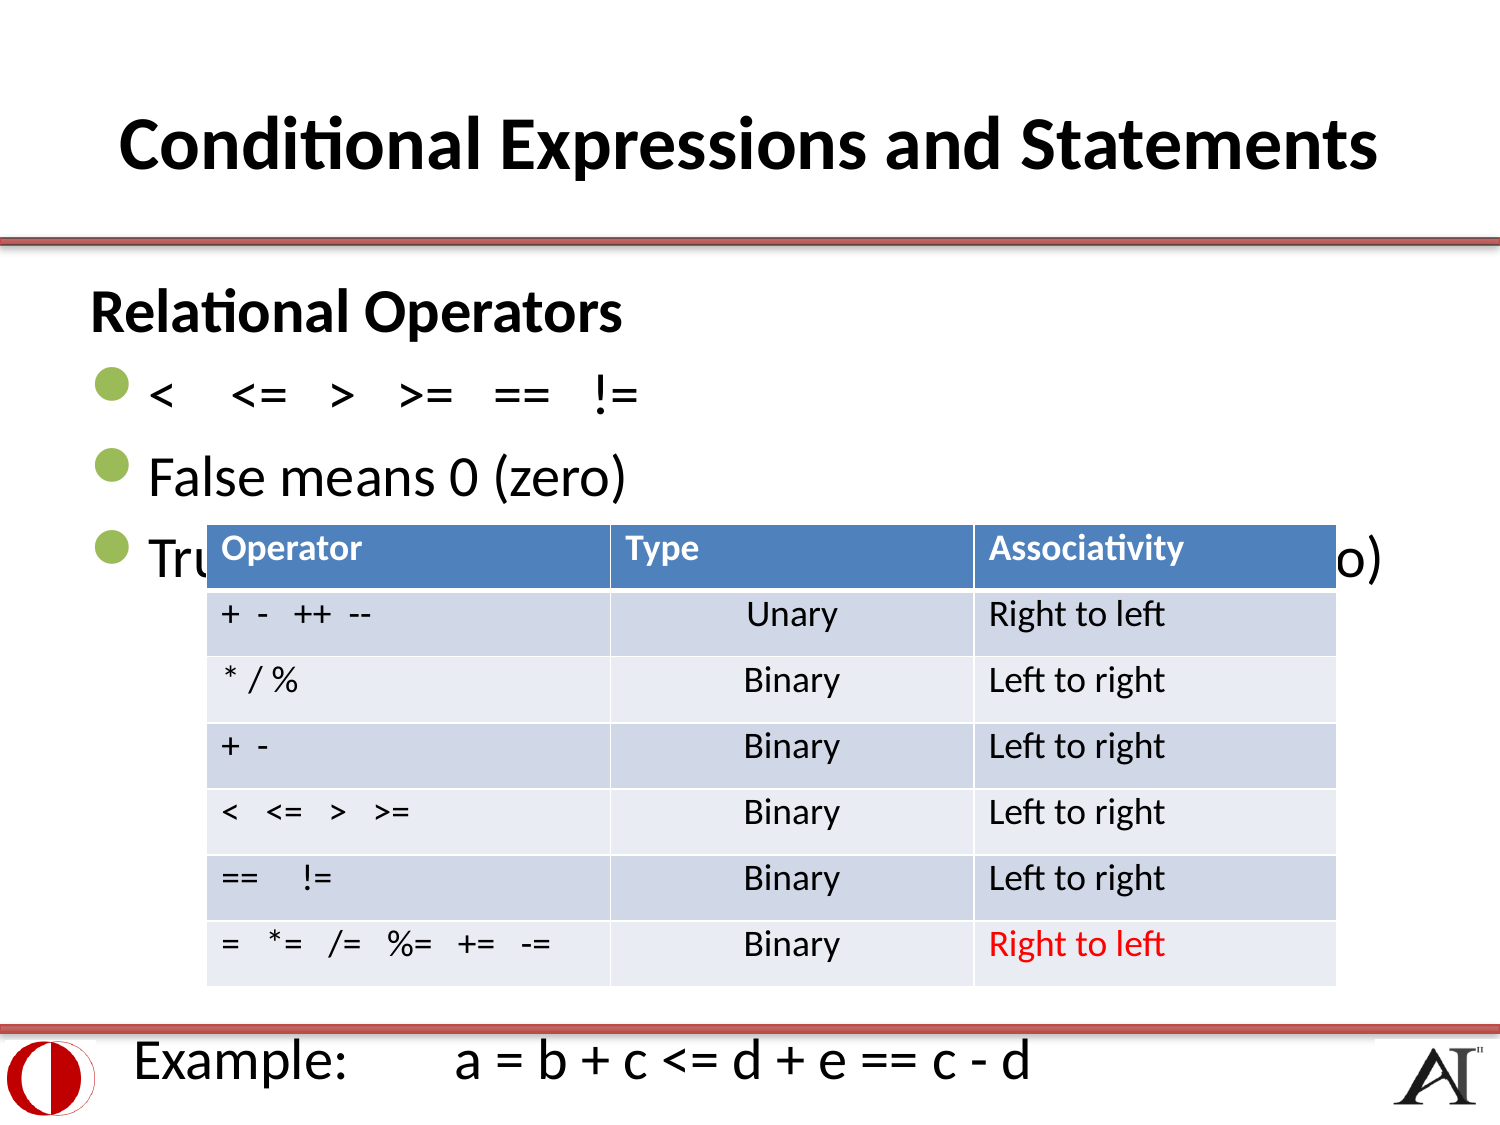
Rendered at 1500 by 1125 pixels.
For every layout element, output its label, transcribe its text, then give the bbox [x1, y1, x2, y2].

table_cell Left to right [975, 856, 1336, 920]
title Conditional Expressions and Statements [75, 45, 1425, 233]
table_cell Left to right [975, 790, 1336, 854]
table_cell + - ++ -- [207, 593, 610, 656]
list Relational Operators < <= > >= == != False means 0 (zero) True means anything that is not False (i.e., non-zero) [75, 262, 1425, 1005]
table_header Associativity [975, 525, 1336, 588]
table_cell Binary [611, 856, 973, 920]
table_cell Right to left [975, 922, 1336, 986]
table_cell Left to right [975, 657, 1336, 722]
table_cell * / % [207, 657, 610, 722]
table_header Type [611, 525, 973, 588]
table_cell Binary [611, 922, 973, 986]
table_cell Binary [611, 724, 973, 788]
table_cell == != [207, 856, 610, 920]
table_cell = *= /= %= += -= [207, 922, 610, 986]
text_box Example: a = b + c <= d + e == c - d [118, 1014, 1048, 1099]
table_cell Unary [611, 593, 973, 656]
table_cell Binary [611, 657, 973, 722]
table_cell + - [207, 724, 610, 788]
table_cell Right to left [975, 593, 1336, 656]
table_header Operator [207, 525, 610, 588]
table_cell Binary [611, 790, 973, 854]
table_cell Left to right [975, 724, 1336, 788]
picture [5, 1040, 96, 1116]
picture [1374, 1039, 1500, 1110]
table_cell < <= > >= [207, 790, 610, 854]
